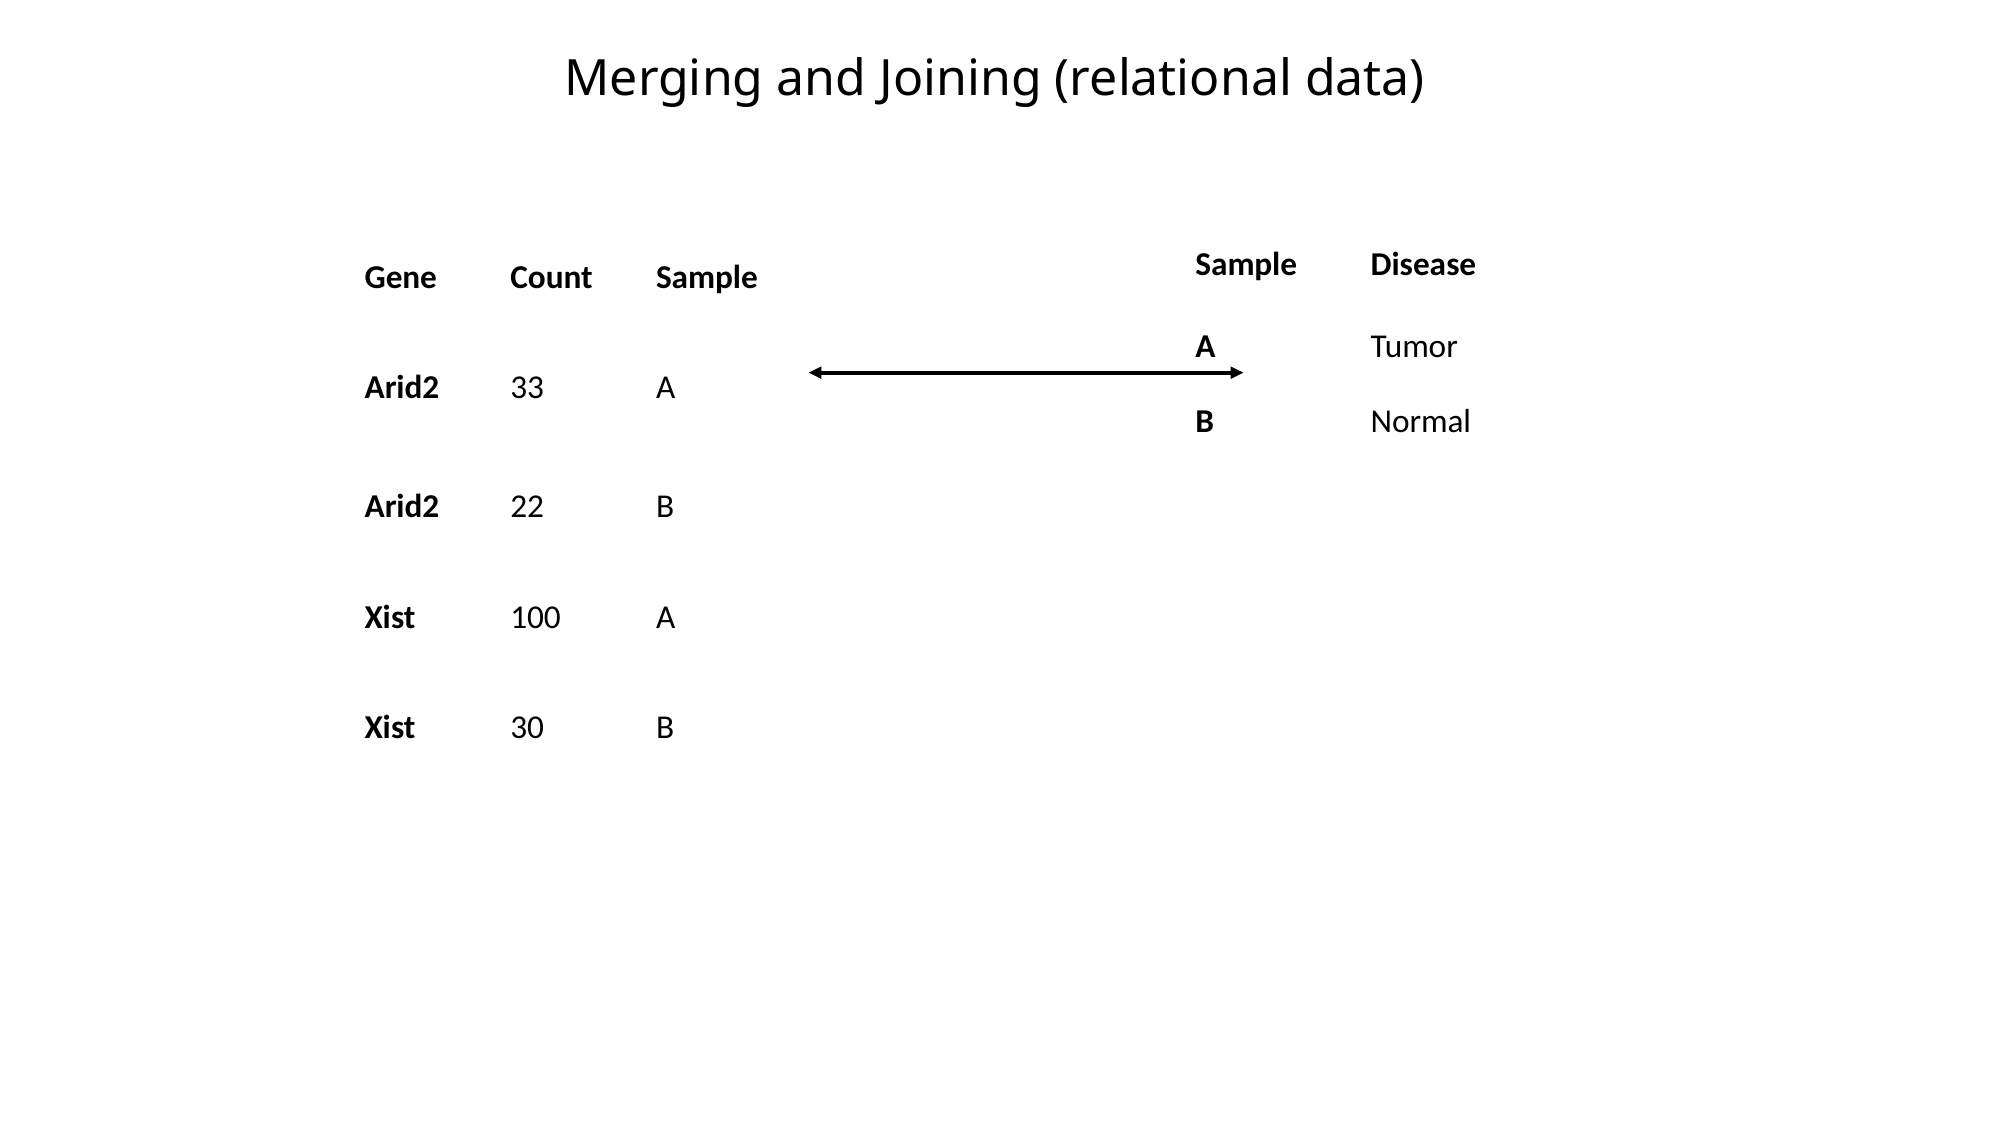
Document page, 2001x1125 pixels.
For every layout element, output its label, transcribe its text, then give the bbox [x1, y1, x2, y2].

table_header Count [506, 233, 652, 327]
table_cell A [652, 565, 840, 675]
table_cell Xist [360, 565, 506, 675]
table_cell Arid2 [360, 454, 506, 565]
table_header Sample [1191, 223, 1366, 312]
table_cell B [1191, 388, 1366, 461]
table_header Sample [652, 233, 840, 327]
table_cell A [1191, 312, 1366, 388]
table_cell 30 [506, 675, 652, 785]
table_cell 100 [506, 565, 652, 675]
text_box [808, 366, 1244, 379]
table_cell 33 [506, 327, 652, 454]
table_cell 22 [506, 454, 652, 565]
table_cell Normal [1366, 388, 1671, 461]
table_cell Arid2 [360, 327, 506, 454]
table_cell B [652, 675, 840, 785]
table_header Disease [1366, 223, 1671, 312]
table_header Gene [360, 233, 506, 327]
table_cell B [652, 454, 840, 565]
table_cell Xist [360, 675, 506, 785]
table_cell Tumor [1366, 312, 1671, 388]
table_cell A [652, 327, 840, 454]
text_box Merging and Joining (relational data) [560, 40, 1430, 110]
